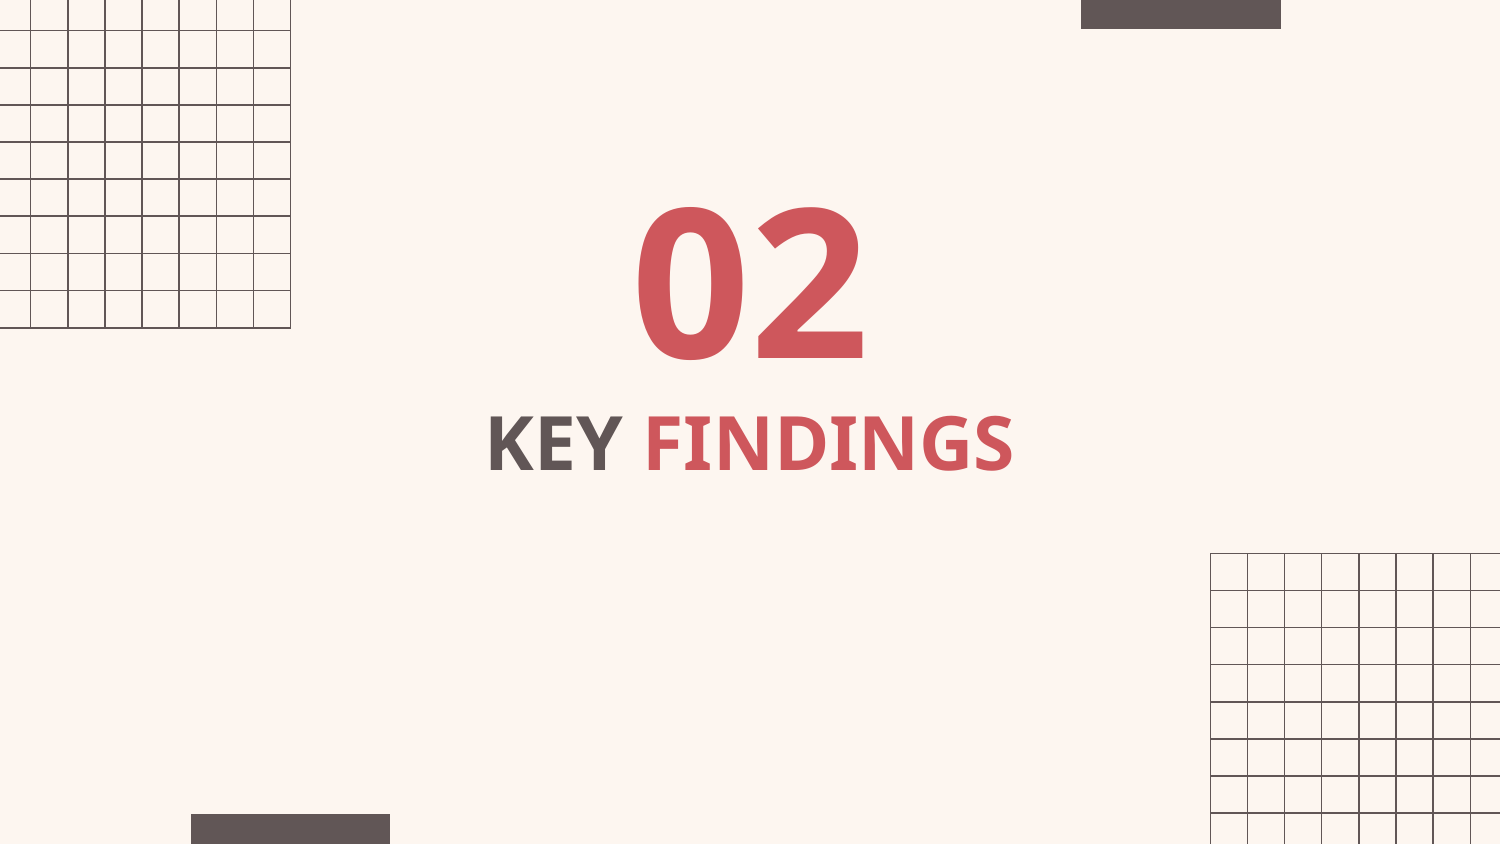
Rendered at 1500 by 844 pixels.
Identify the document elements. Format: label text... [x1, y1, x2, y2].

title 02 [419, 169, 1081, 381]
title KEY FINDINGS [117, 350, 1383, 532]
